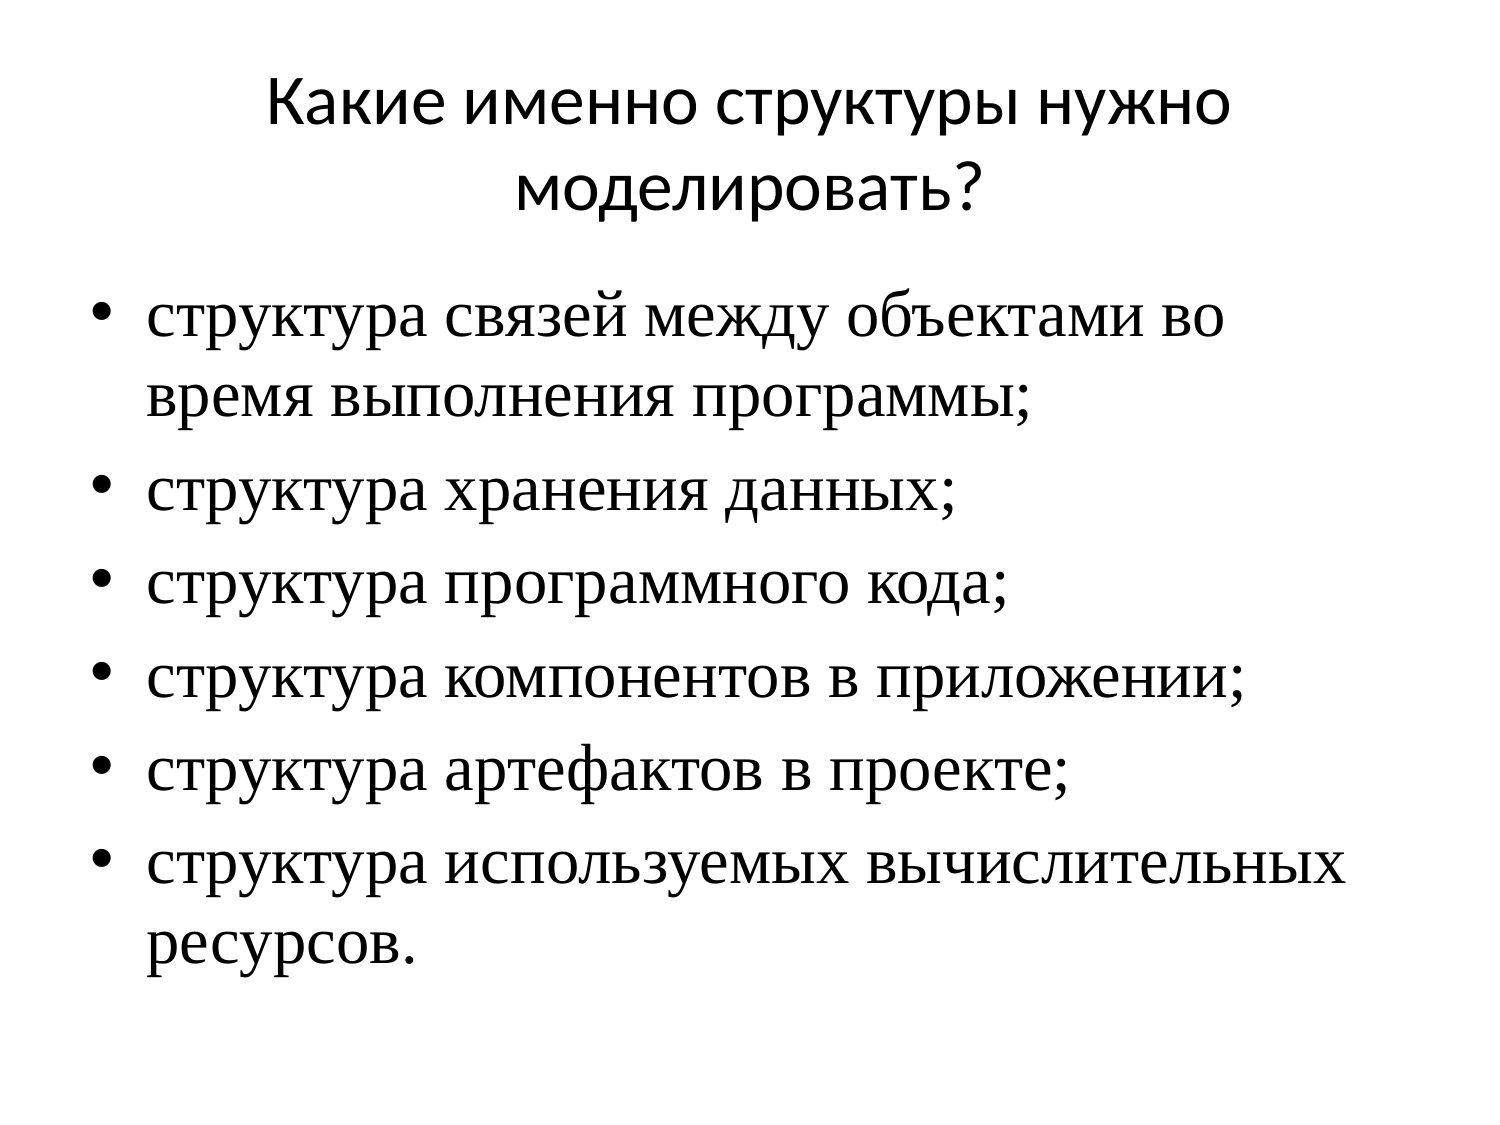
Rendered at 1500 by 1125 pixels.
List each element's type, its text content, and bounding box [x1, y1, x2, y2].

list структура связей между объектами во время выполнения программы; структура хранения данных; структура программного кода; структура компонентов в приложении; структура артефактов в проекте; структура используемых вычислительных ресурсов. [75, 262, 1425, 1005]
title Какие именно структуры нужно моделировать? [75, 45, 1425, 233]
